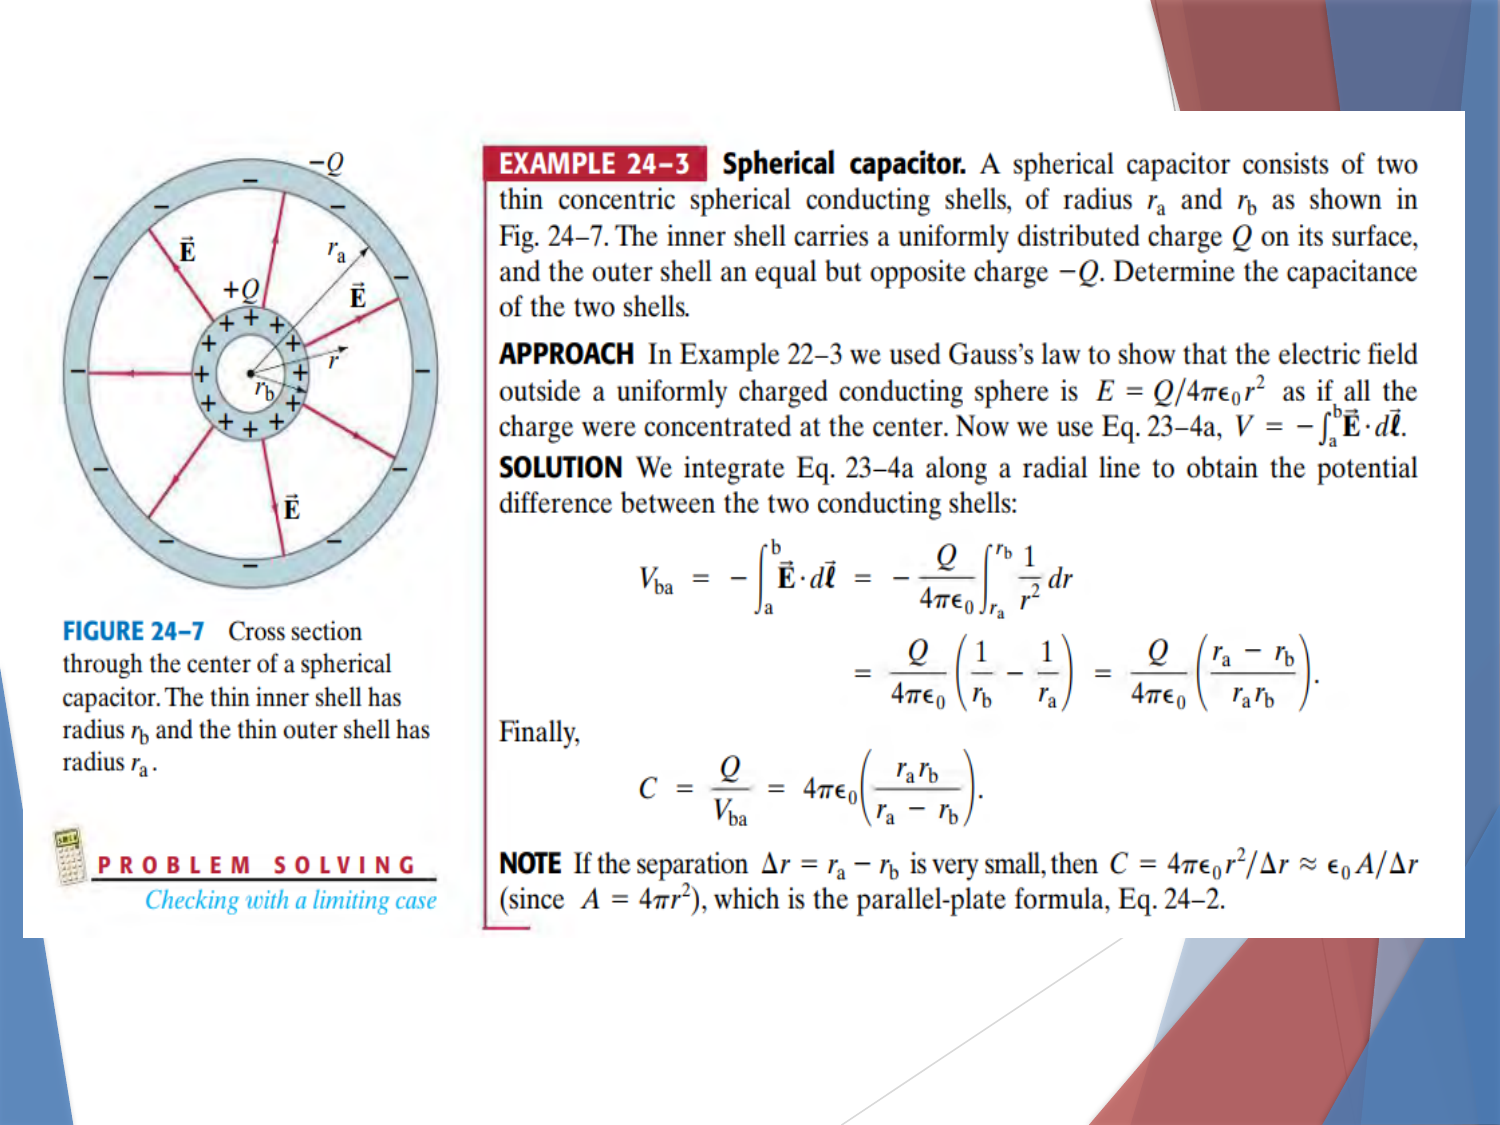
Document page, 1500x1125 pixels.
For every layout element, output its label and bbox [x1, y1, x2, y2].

picture [22, 111, 1466, 939]
